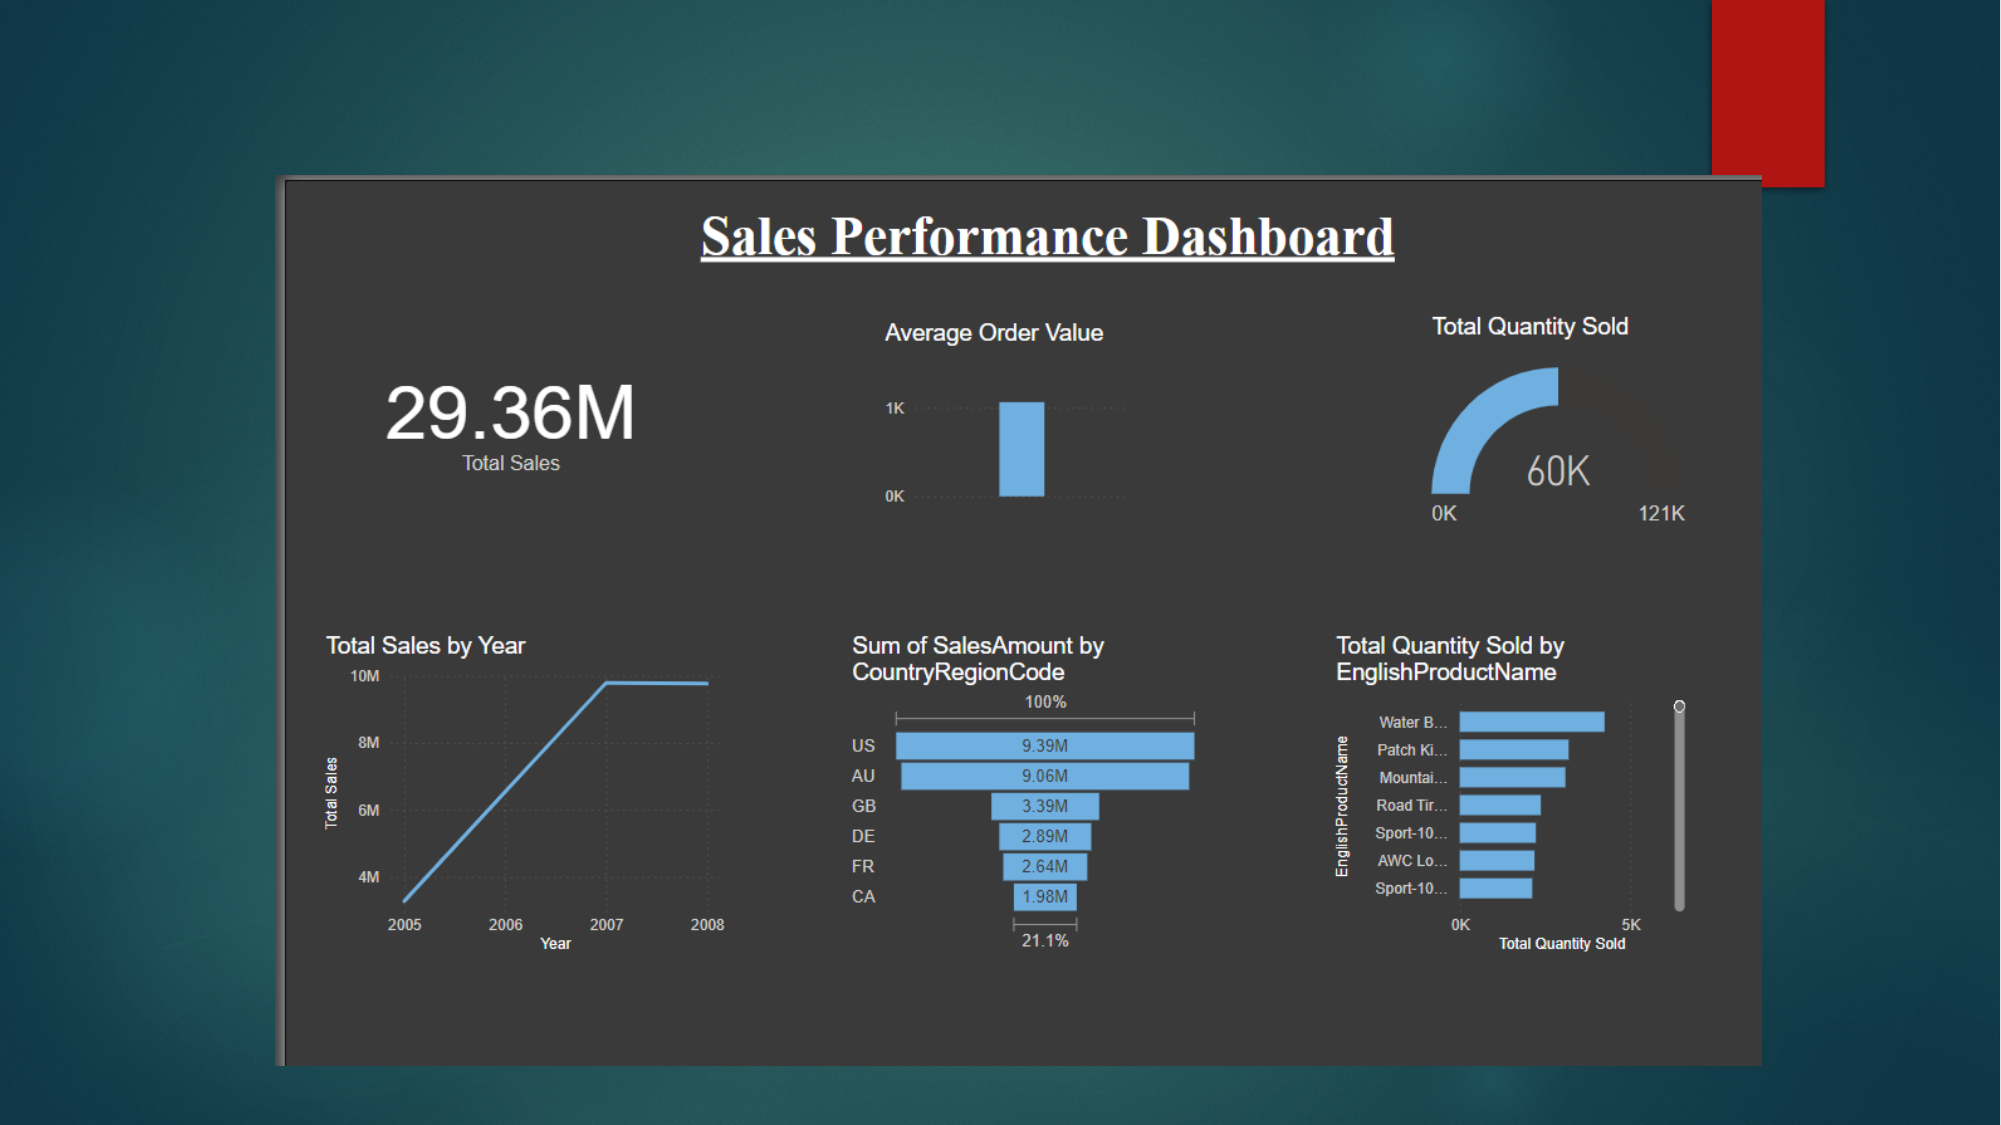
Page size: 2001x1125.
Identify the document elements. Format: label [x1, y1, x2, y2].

picture [0, 0, 1762, 1125]
